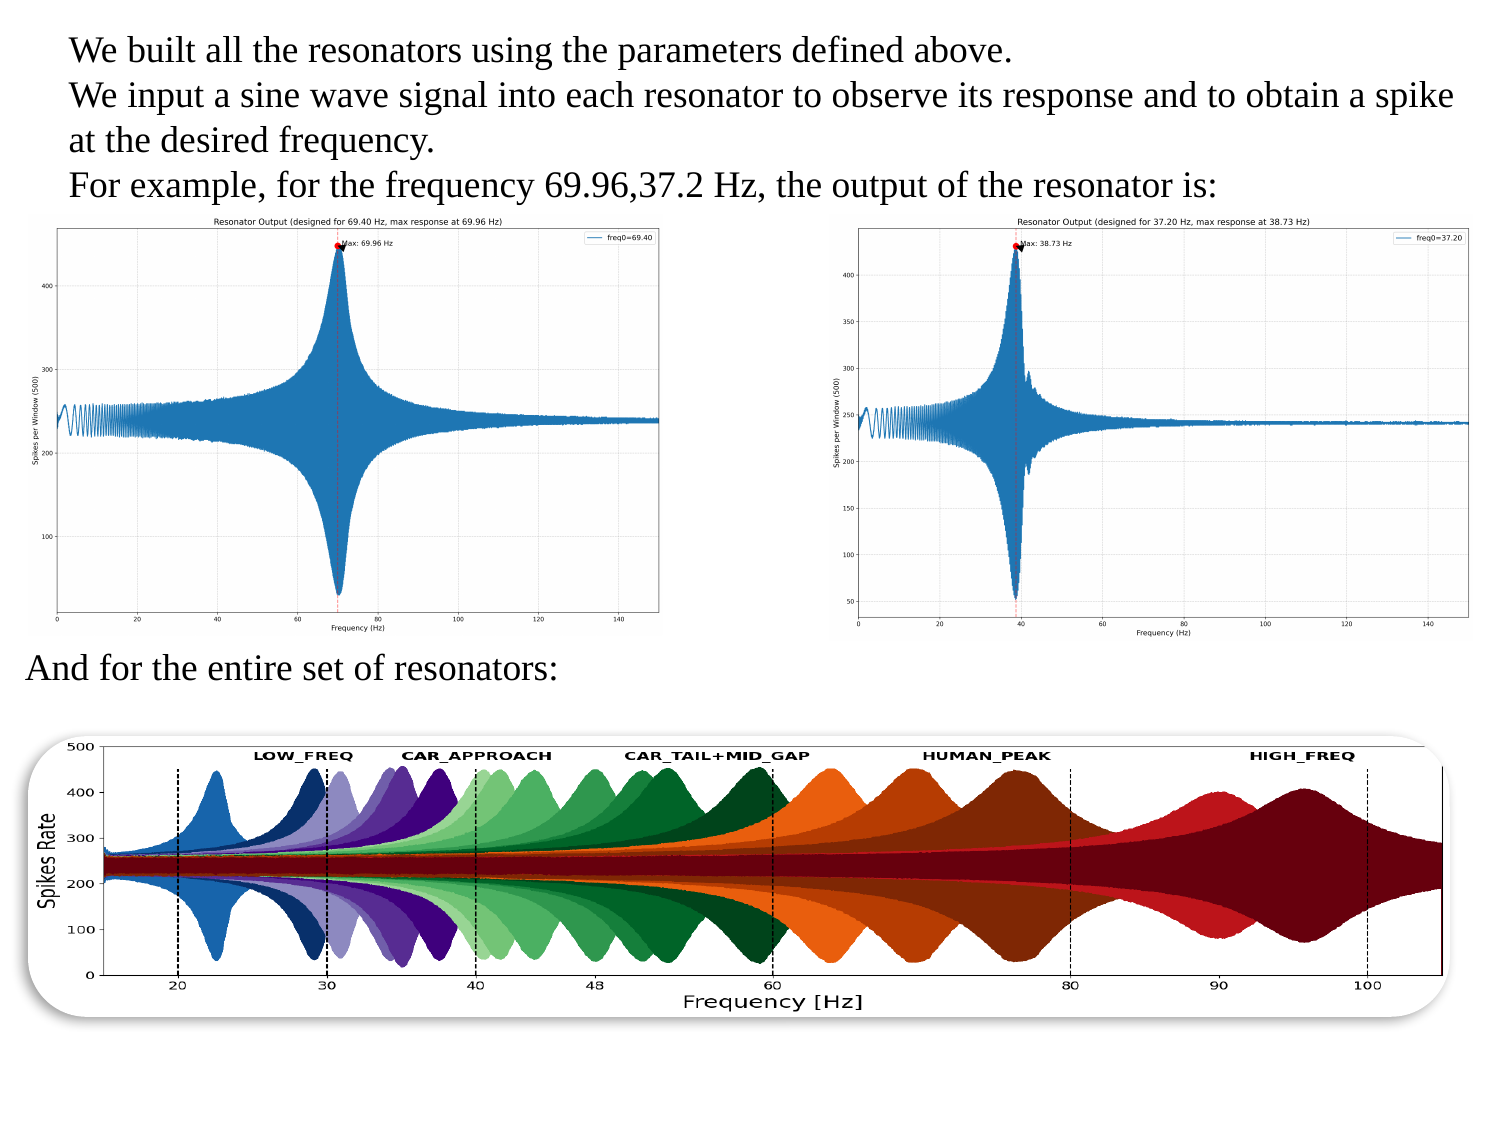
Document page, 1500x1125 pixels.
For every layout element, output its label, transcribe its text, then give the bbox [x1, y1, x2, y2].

picture [27, 214, 663, 636]
picture [829, 214, 1473, 642]
text_box And for the entire set of resonators: [10, 635, 601, 696]
text_box We built all the resonators using the parameters defined above. We input a sine wave signal into each resonator to observe its response and to obtain a spike at the desired frequency. For example, for the frequency 69.96,37.2 Hz, the output of the resonator is: [53, 17, 1473, 213]
picture [27, 735, 1451, 1018]
